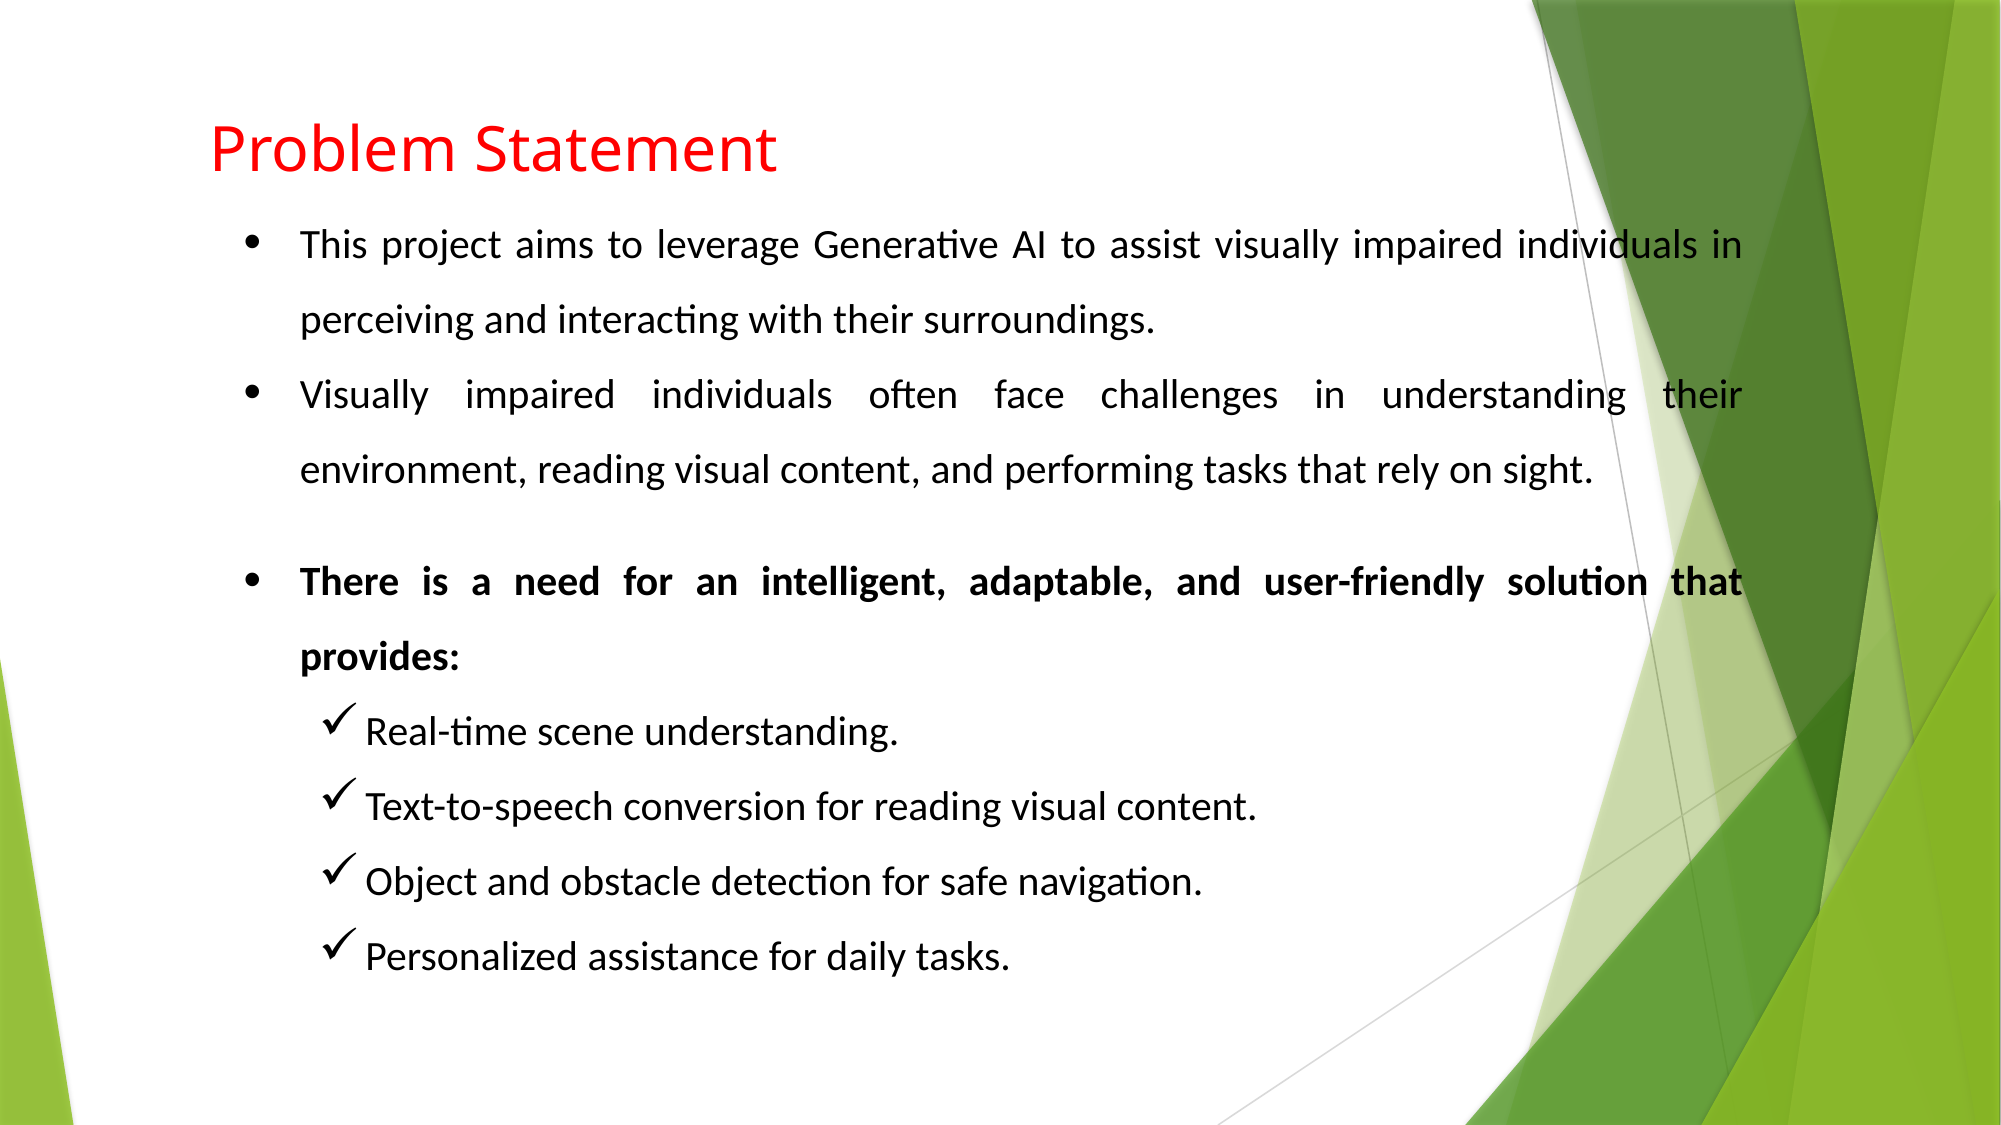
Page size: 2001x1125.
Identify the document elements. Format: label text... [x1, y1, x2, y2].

list This project aims to leverage Generative AI to assist visually impaired individuals in perceiving and interacting with their surroundings. Visually impaired individuals often face challenges in understanding their environment, reading visual content, and performing tasks that rely on sight. There is a need for an intelligent, adaptable, and user-friendly solution that provides: Real-time scene understanding. Text-to-speech conversion for reading visual content. Object and obstacle detection for safe navigation. Personalized assistance for daily tasks. [228, 164, 1759, 1038]
text_box Problem Statement [194, 64, 1488, 183]
